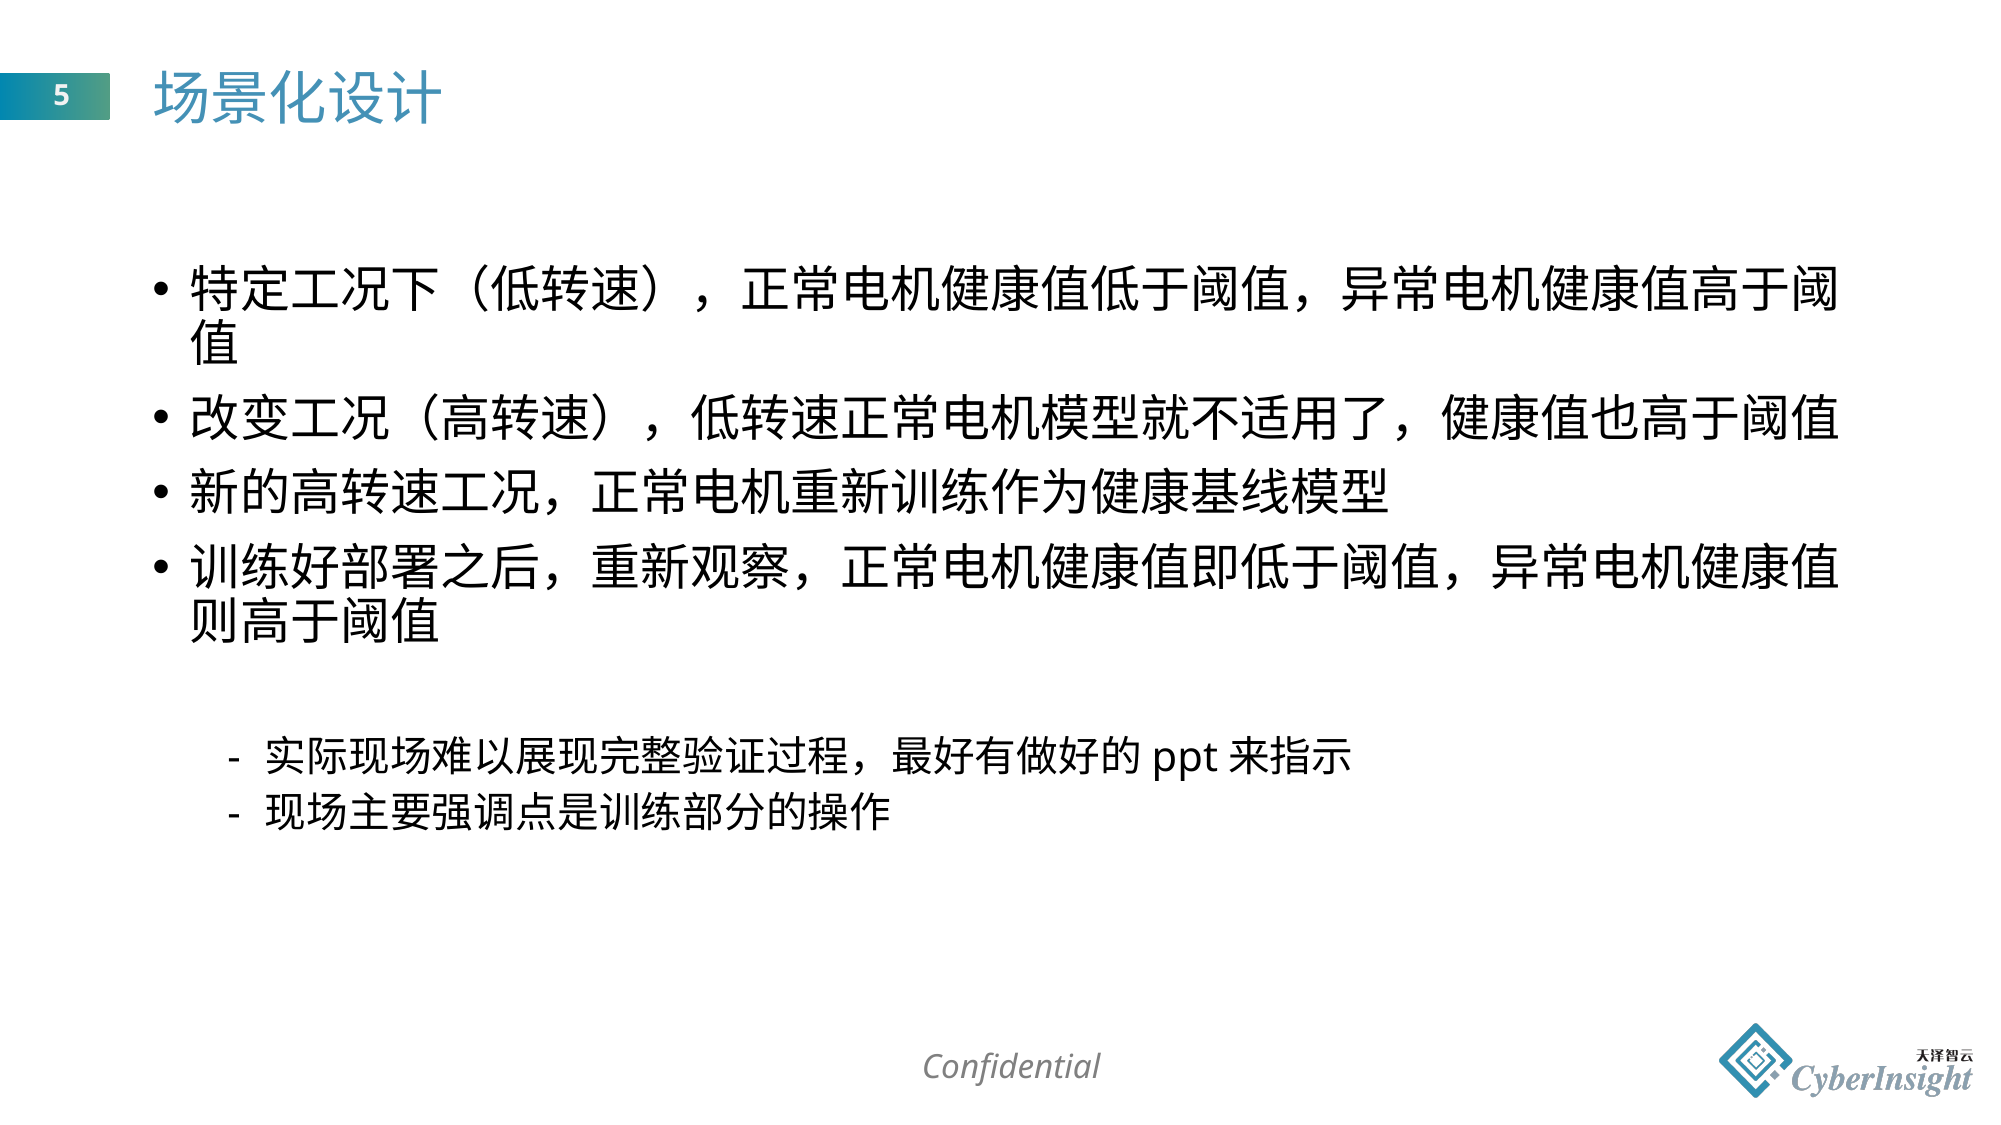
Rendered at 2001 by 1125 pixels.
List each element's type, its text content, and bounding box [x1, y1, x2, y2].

list 特定工况下（低转速），正常电机健康值低于阈值，异常电机健康值高于阈值 改变工况（高转速），低转速正常电机模型就不适用了，健康值也高于阈值 新的高转速工况，正常电机重新训练作为健康基线模型 训练好部署之后，重新观察，正常电机健康值即低于阈值，异常电机健康值则高于阈值 实际现场难以展现完整验证过程，最好有做好的ppt来指示 现场主要强调点是训练部分的操作 [137, 256, 1863, 971]
title 场景化设计 [137, 38, 1863, 163]
